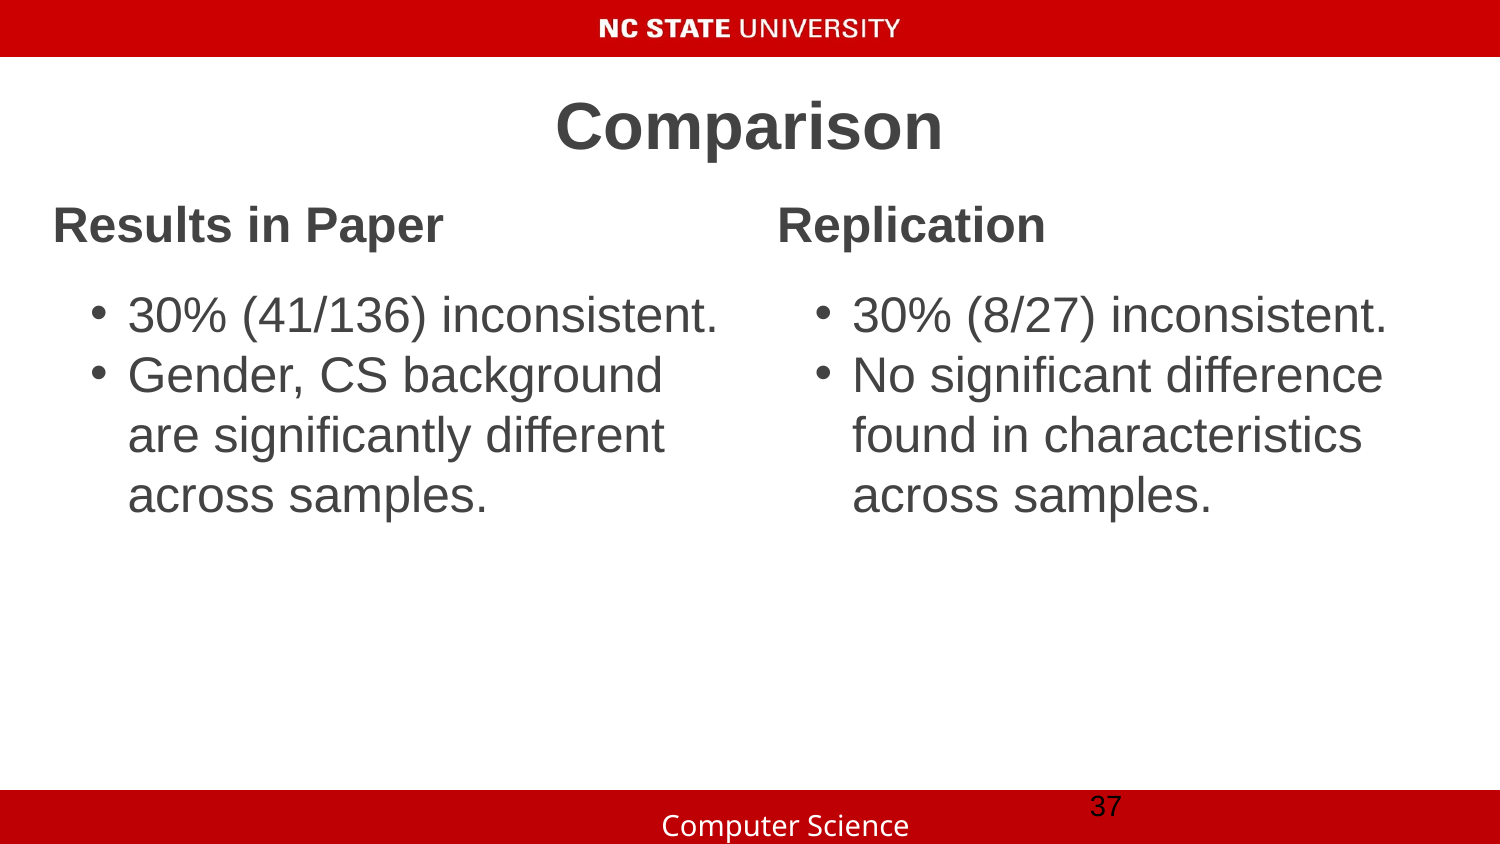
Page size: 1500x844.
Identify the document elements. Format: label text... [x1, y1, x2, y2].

list 30% (41/136) inconsistent. Gender, CS background are significantly different across samples. [37, 267, 738, 754]
slide_number ‹#› [1074, 782, 1425, 827]
list Replication [761, 188, 1489, 267]
title Comparison [75, 57, 1425, 189]
list Results in Paper [37, 188, 738, 267]
picture [0, 0, 1500, 57]
list 30% (8/27) inconsistent. No significant difference found in characteristics across samples. [761, 267, 1500, 754]
